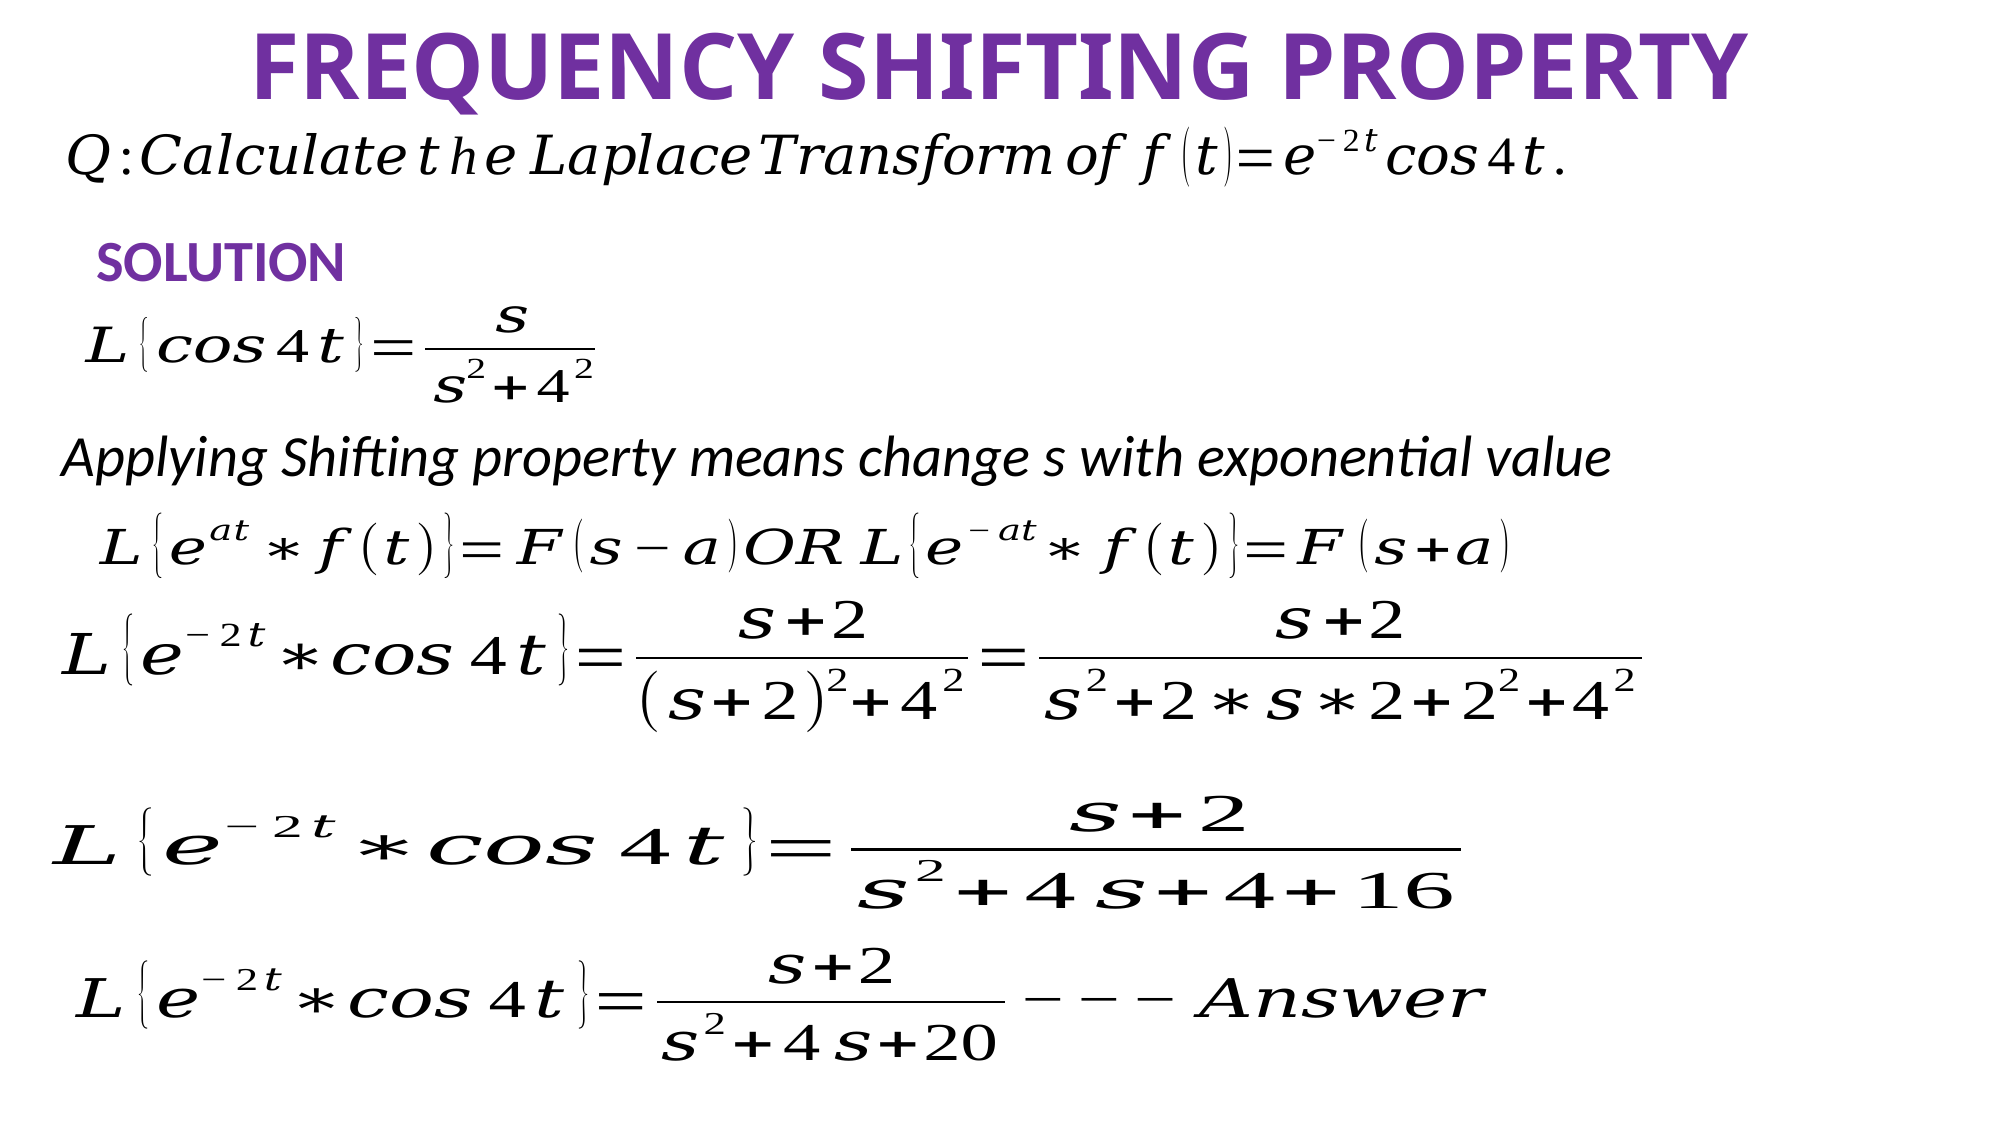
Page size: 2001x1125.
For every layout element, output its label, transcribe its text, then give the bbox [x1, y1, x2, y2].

title FREQUENCY SHIFTING PROPERTY [137, 10, 1863, 130]
text_box Applying Shifting property means change s with exponential value [47, 410, 1900, 496]
text_box SOLUTION [81, 215, 422, 301]
